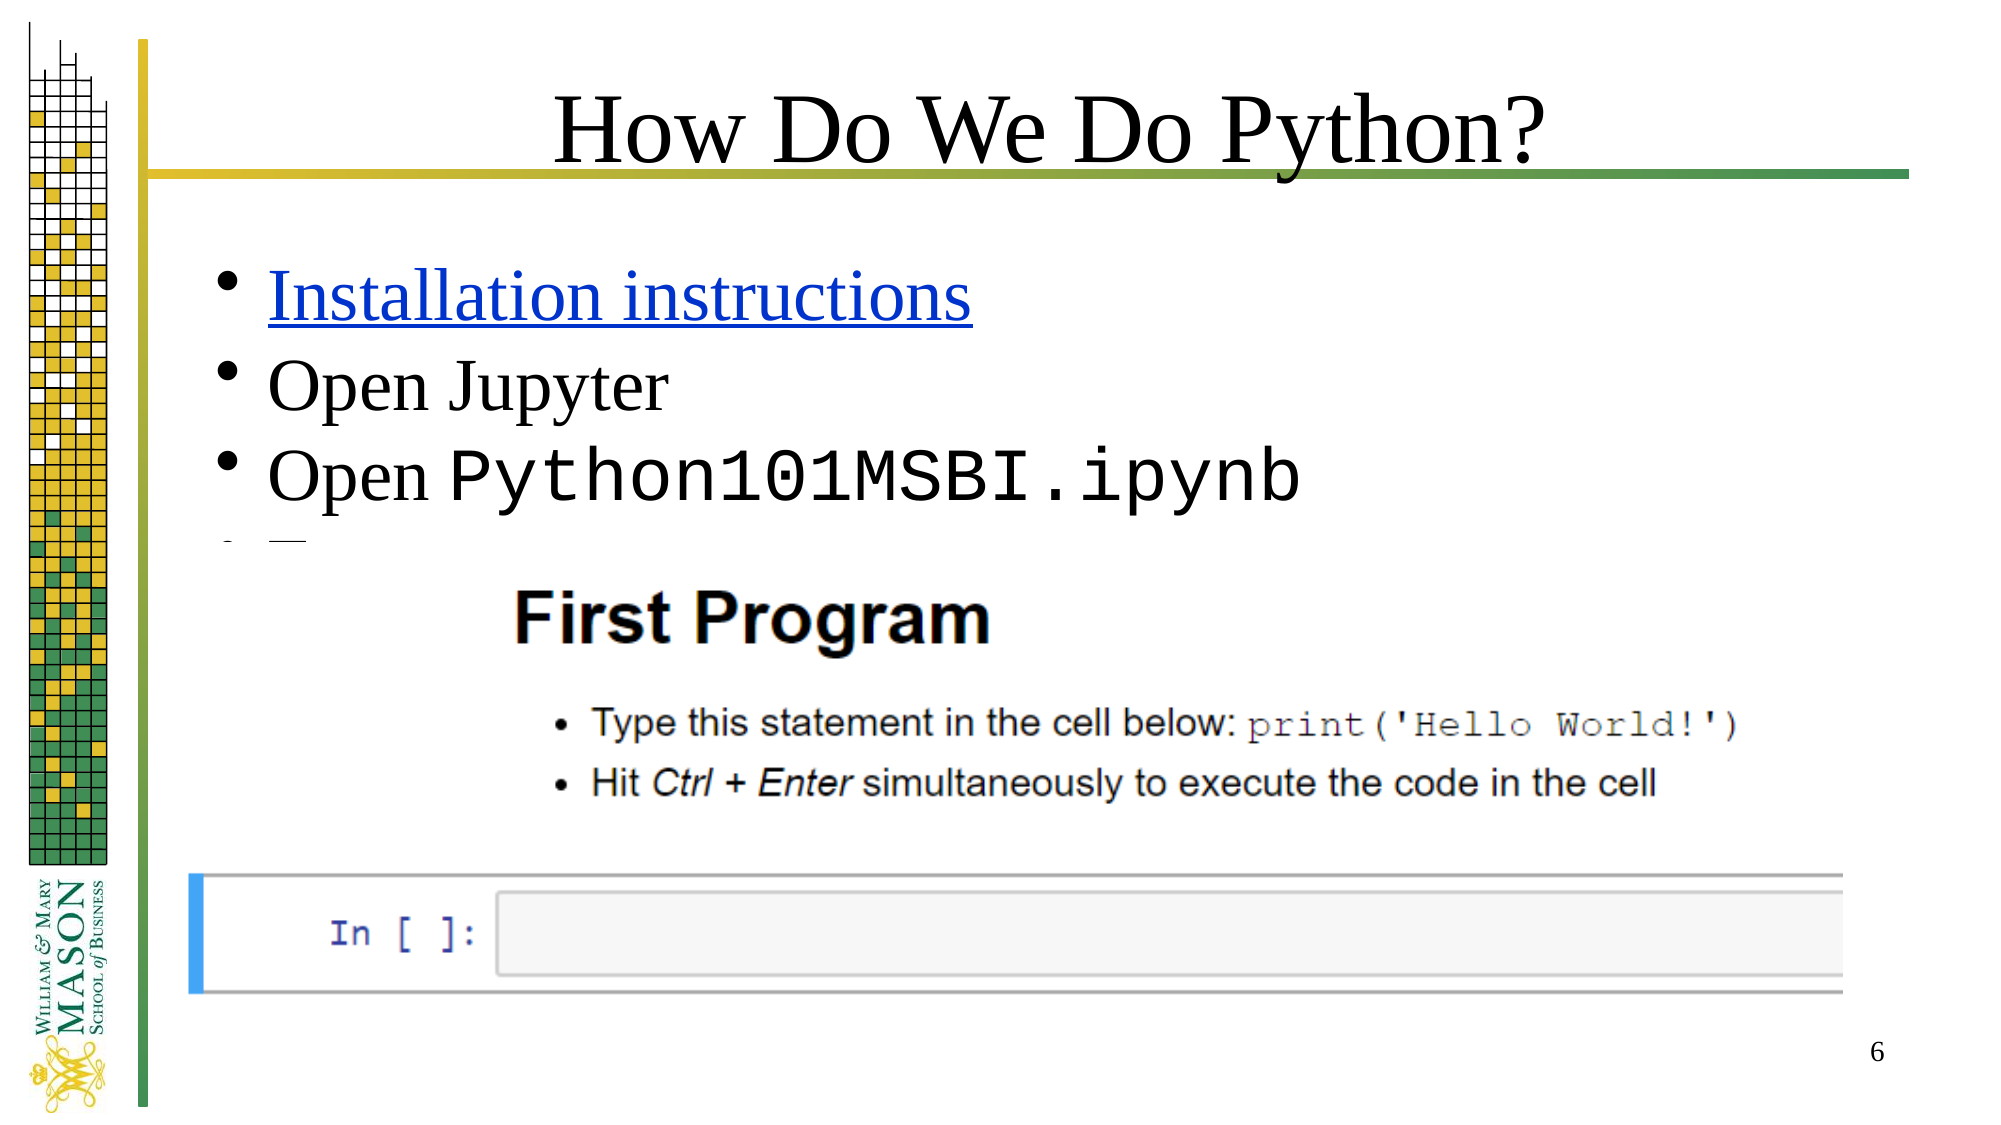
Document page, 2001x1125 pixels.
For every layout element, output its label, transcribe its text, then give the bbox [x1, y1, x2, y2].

list Installation instructions Open Jupyter Open Python101MSBI.ipynb Execute a program [200, 237, 1939, 1005]
title How Do We Do Python? [200, 45, 1900, 200]
picture [29, 879, 107, 1113]
picture [171, 542, 1843, 1034]
slide_number 6 [1398, 1024, 1901, 1103]
